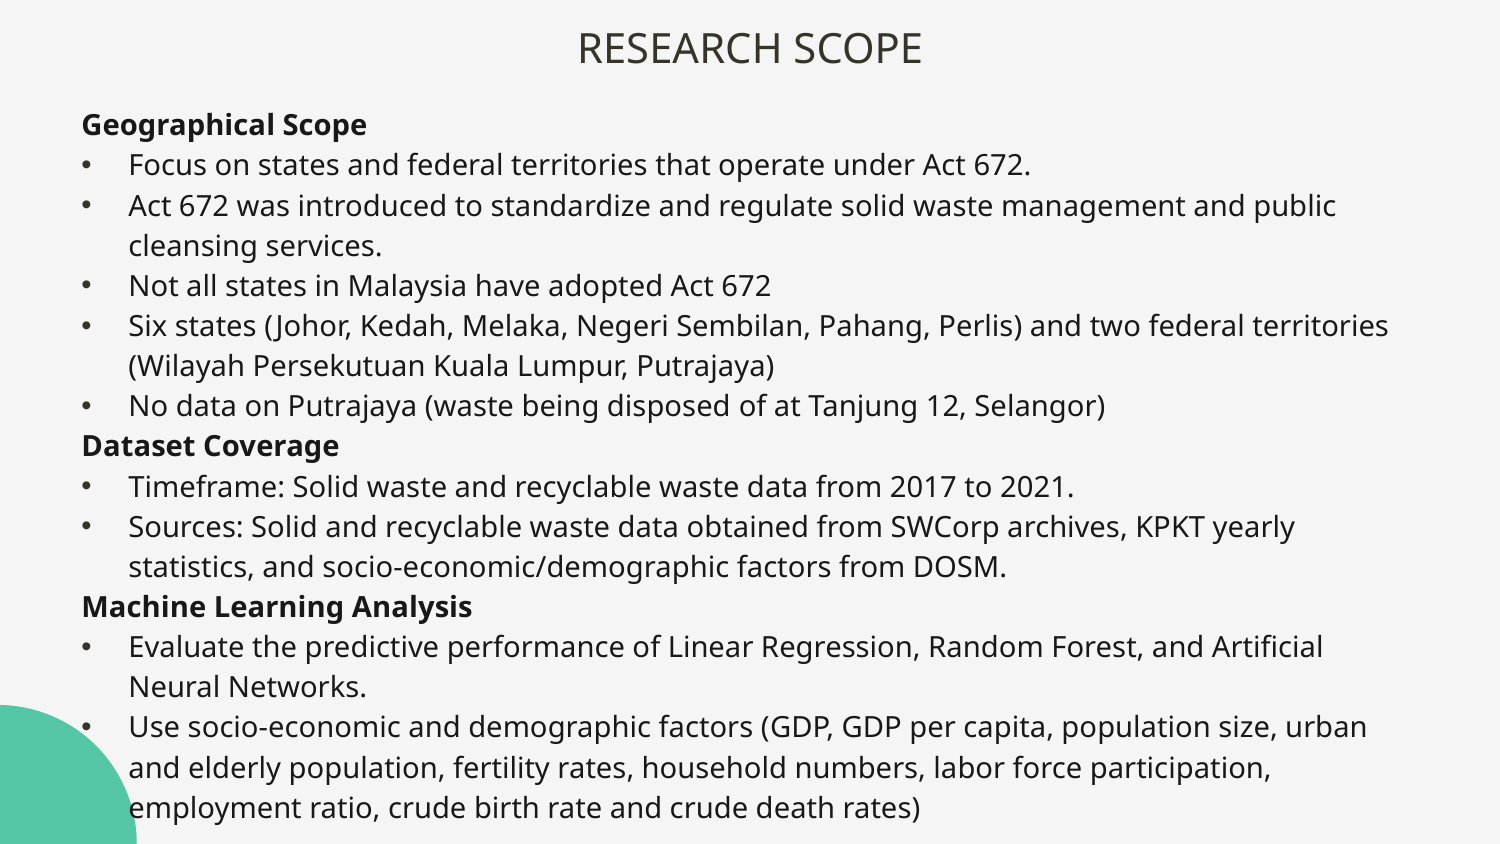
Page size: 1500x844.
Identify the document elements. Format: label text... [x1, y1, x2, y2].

subtitle Geographical Scope Focus on states and federal territories that operate under Act 672. Act 672 was introduced to standardize and regulate solid waste management and public cleansing services. Not all states in Malaysia have adopted Act 672 Six states (Johor, Kedah, Melaka, Negeri Sembilan, Pahang, Perlis) and two federal territories (Wilayah Persekutuan Kuala Lumpur, Putrajaya) No data on Putrajaya (waste being disposed of at Tanjung 12, Selangor) Dataset Coverage Timeframe: Solid waste and recyclable waste data from 2017 to 2021. Sources: Solid and recyclable waste data obtained from SWCorp archives, KPKT yearly statistics, and socio-economic/demographic factors from DOSM. Machine Learning Analysis Evaluate the predictive performance of Linear Regression, Random Forest, and Artificial Neural Networks. Use socio-economic and demographic factors (GDP, GDP per capita, population size, urban and elderly population, fertility rates, household numbers, labor force participation, employment ratio, crude birth rate and crude death rates) [66, 86, 1434, 802]
subtitle RESEARCH SCOPE [298, 0, 1202, 87]
